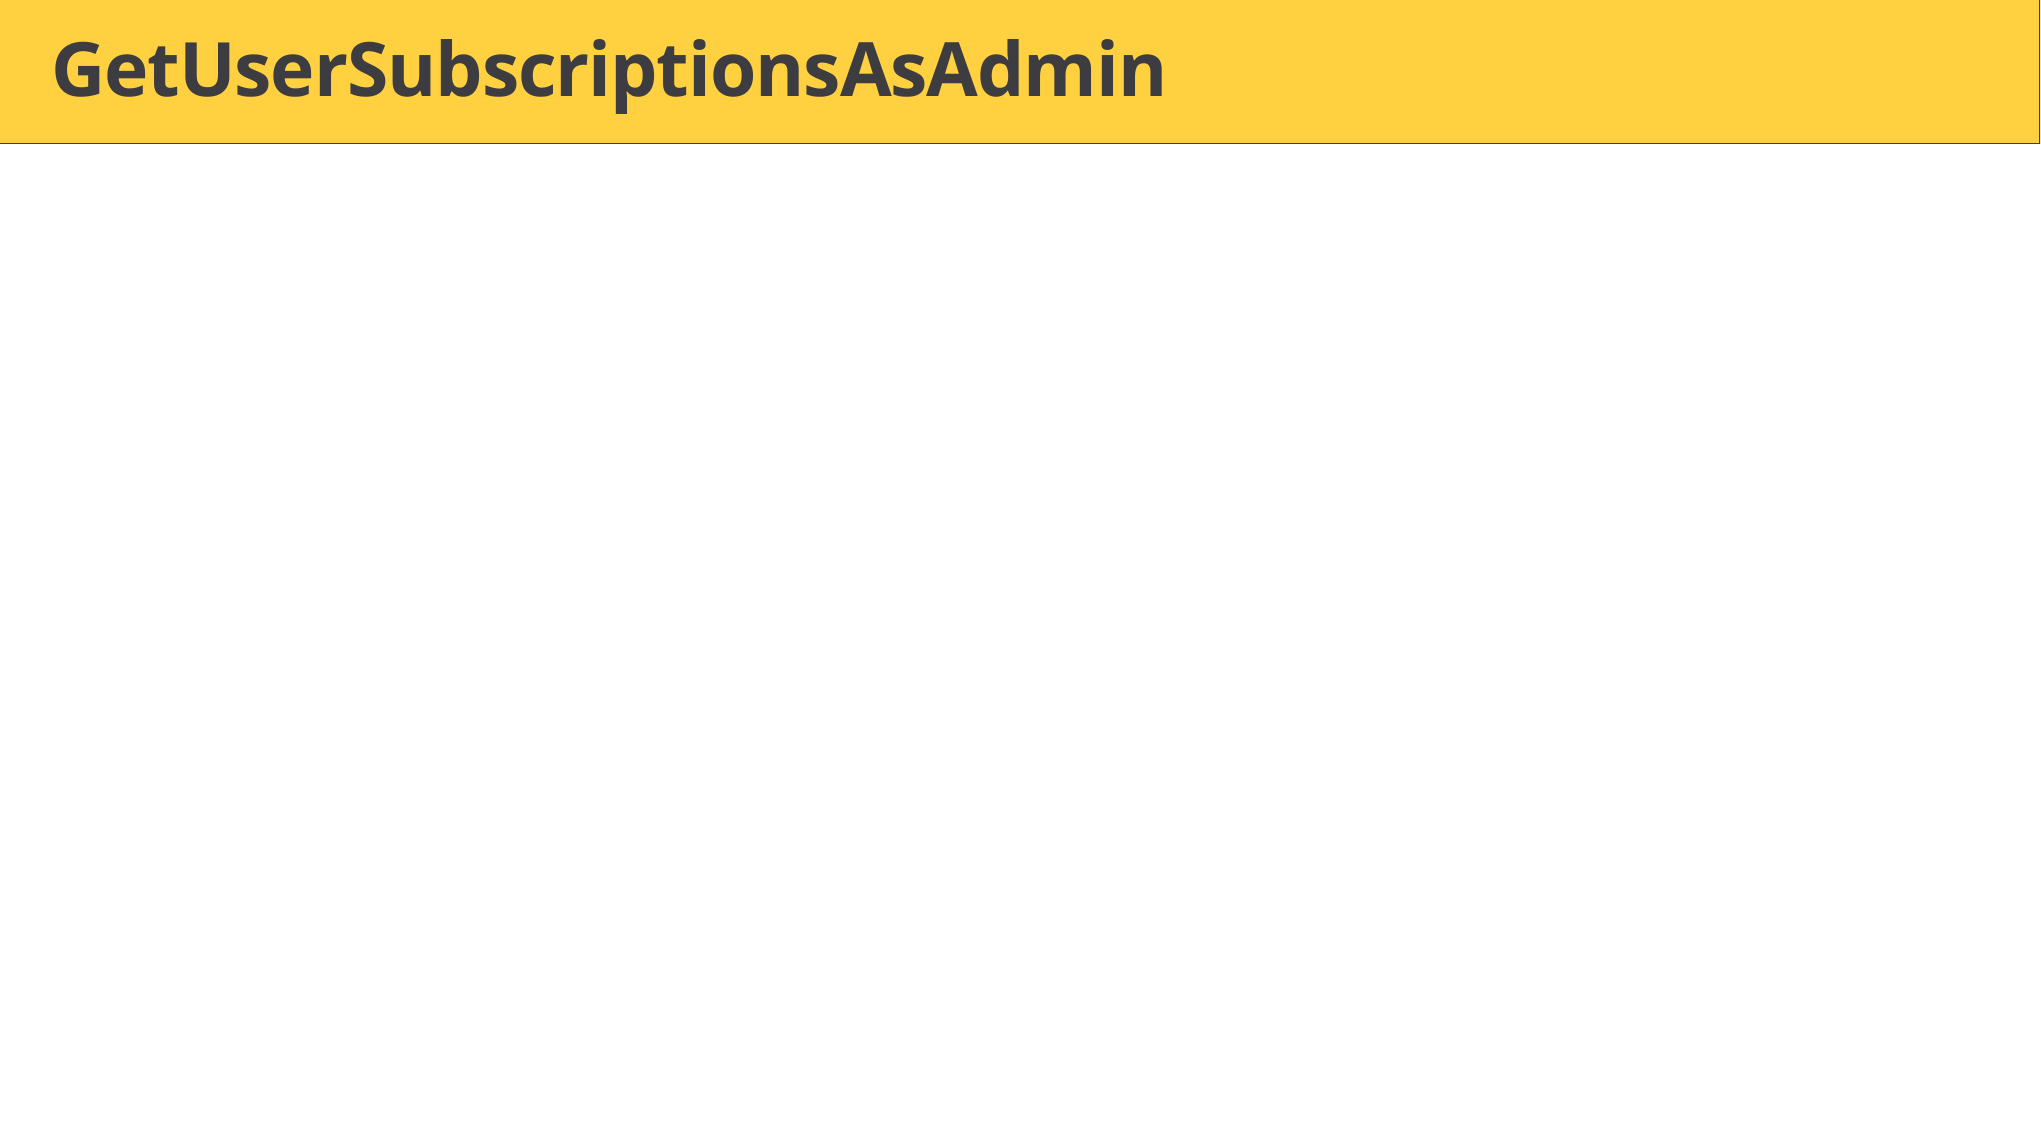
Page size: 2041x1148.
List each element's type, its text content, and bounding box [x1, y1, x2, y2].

title GetUserSubscriptionsAsAdmin [51, 31, 1988, 113]
